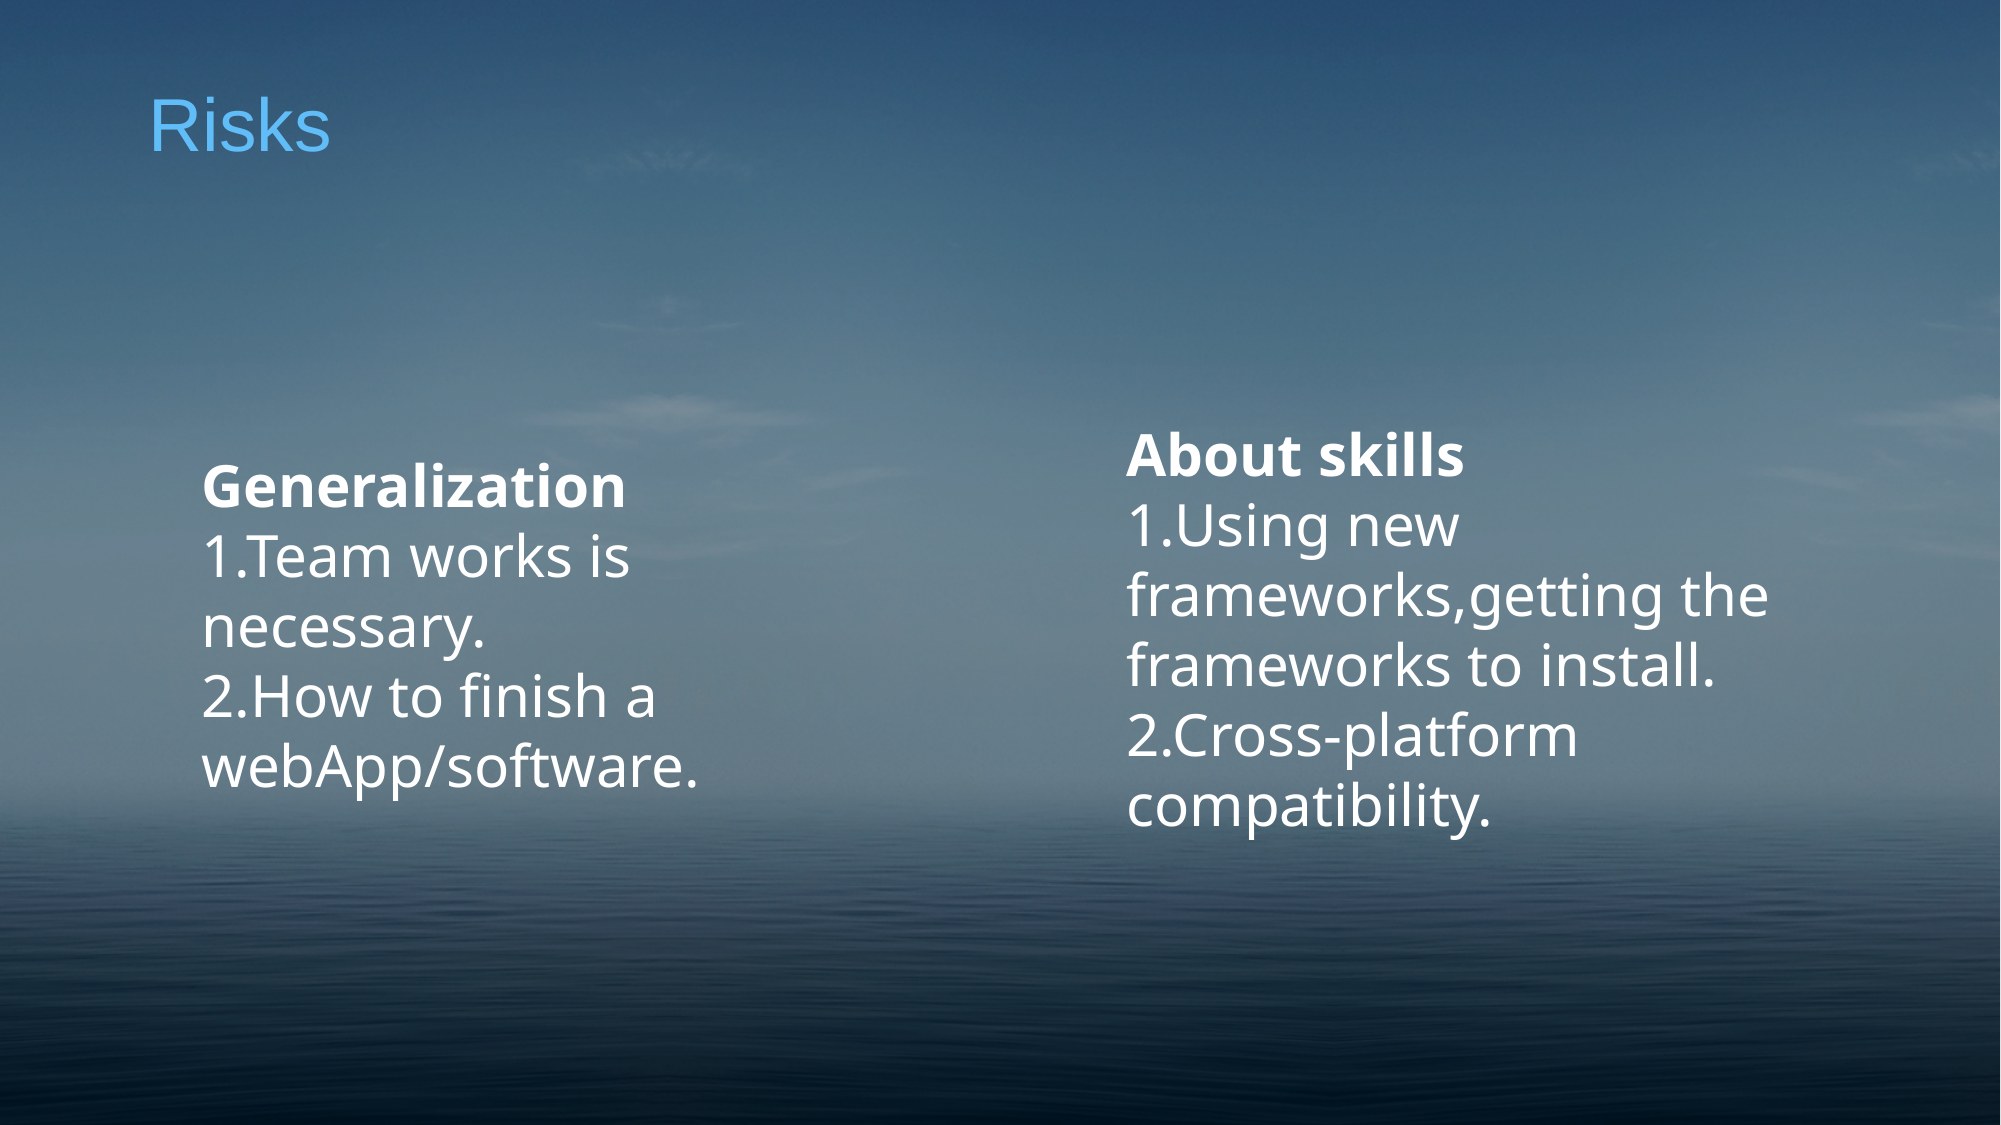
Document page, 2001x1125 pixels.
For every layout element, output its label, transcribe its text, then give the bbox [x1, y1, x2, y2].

text_box Generalization 1.Team works is necessary. 2.How to finish a webApp/software. [186, 441, 866, 807]
text_box Risks [137, 59, 1863, 196]
picture [0, 0, 2001, 1125]
text_box About skills 1.Using new frameworks,getting the frameworks to install. 2.Cross-platform compatibility. [1111, 411, 1899, 846]
